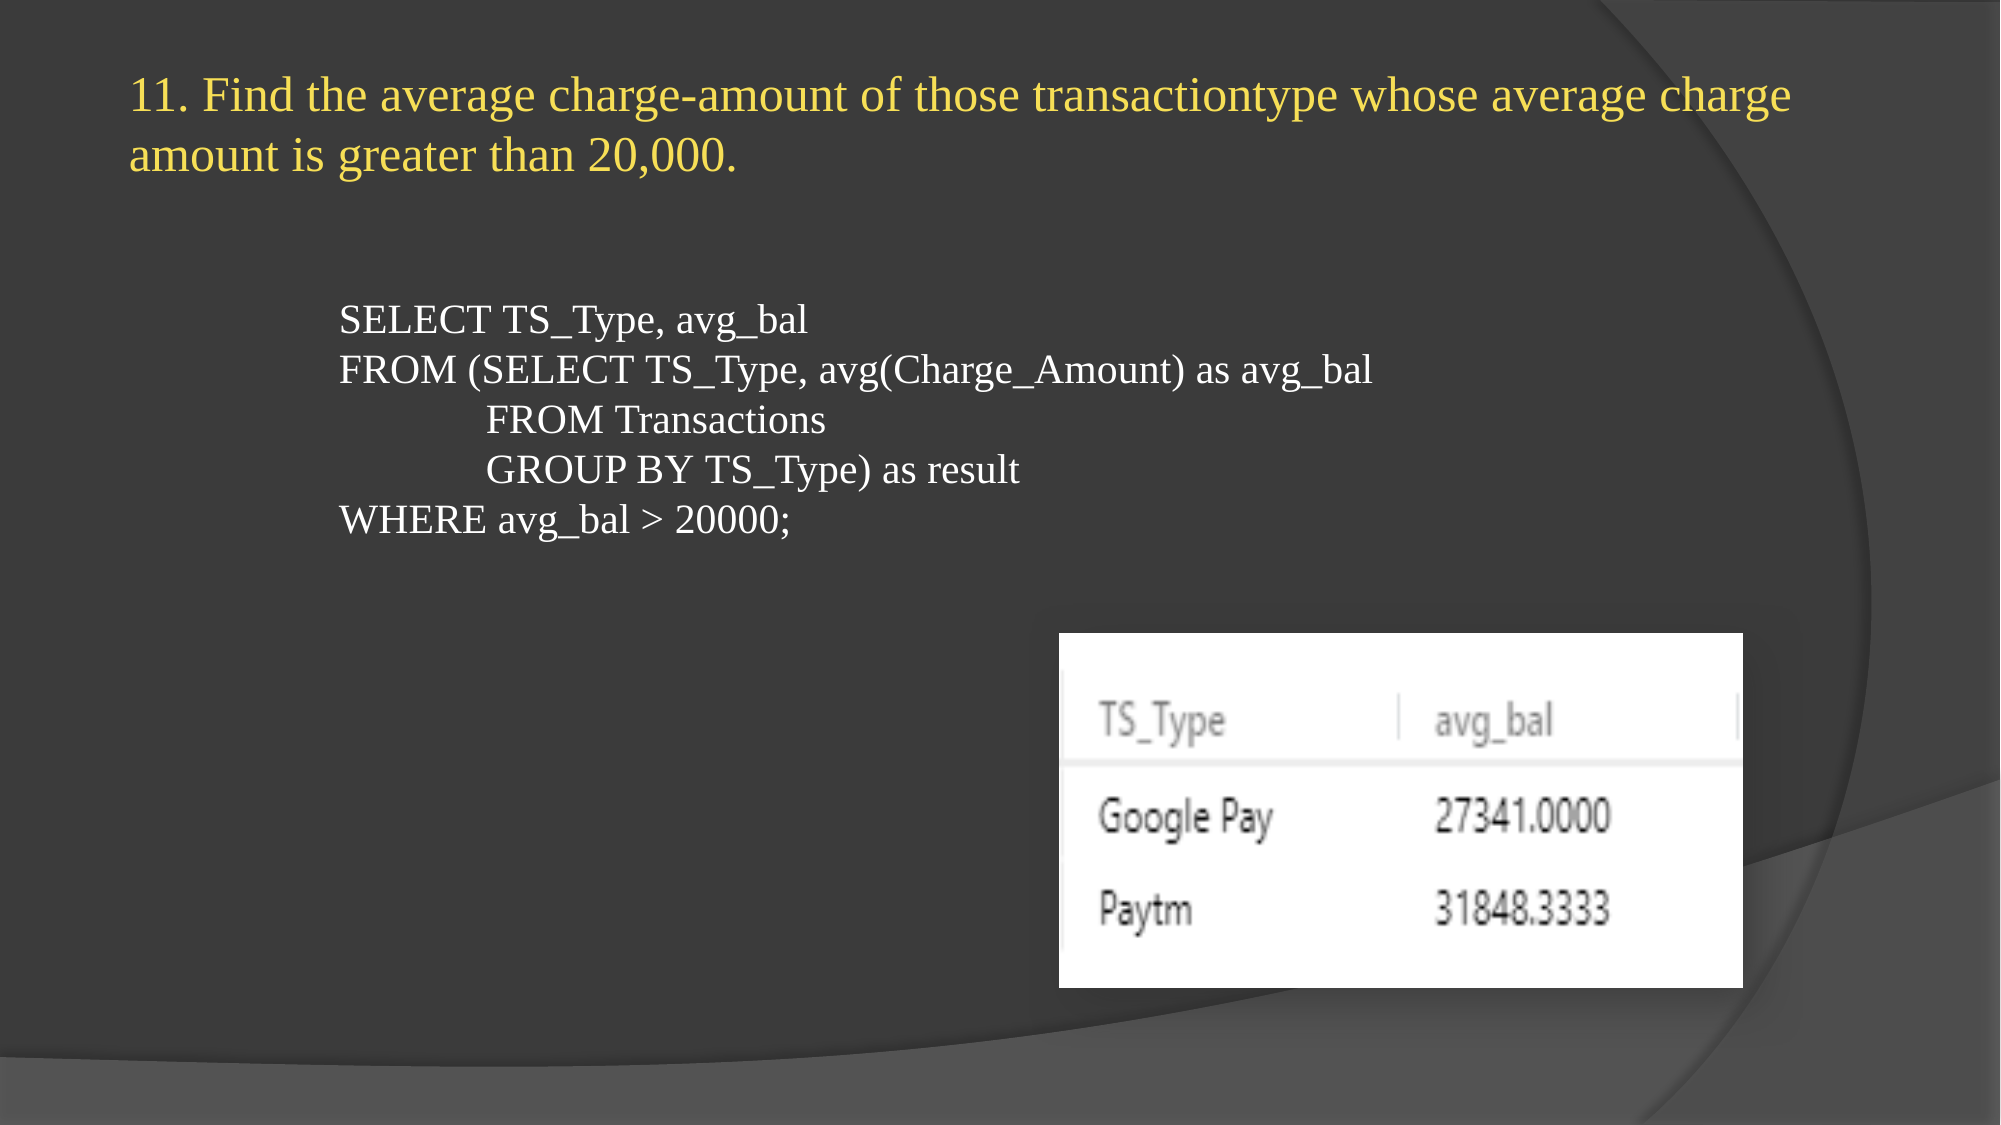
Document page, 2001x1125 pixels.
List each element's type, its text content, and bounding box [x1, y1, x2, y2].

picture [1058, 633, 1743, 988]
text_box 11. Find the average charge-amount of those transactiontype whose average charge amount is greater than 20,000. SELECT TS_Type, avg_bal FROM (SELECT TS_Type, avg(Charge_Amount) as avg_bal FROM Transactions GROUP BY TS_Type) as result WHERE avg_bal > 20000; [114, 54, 1839, 600]
